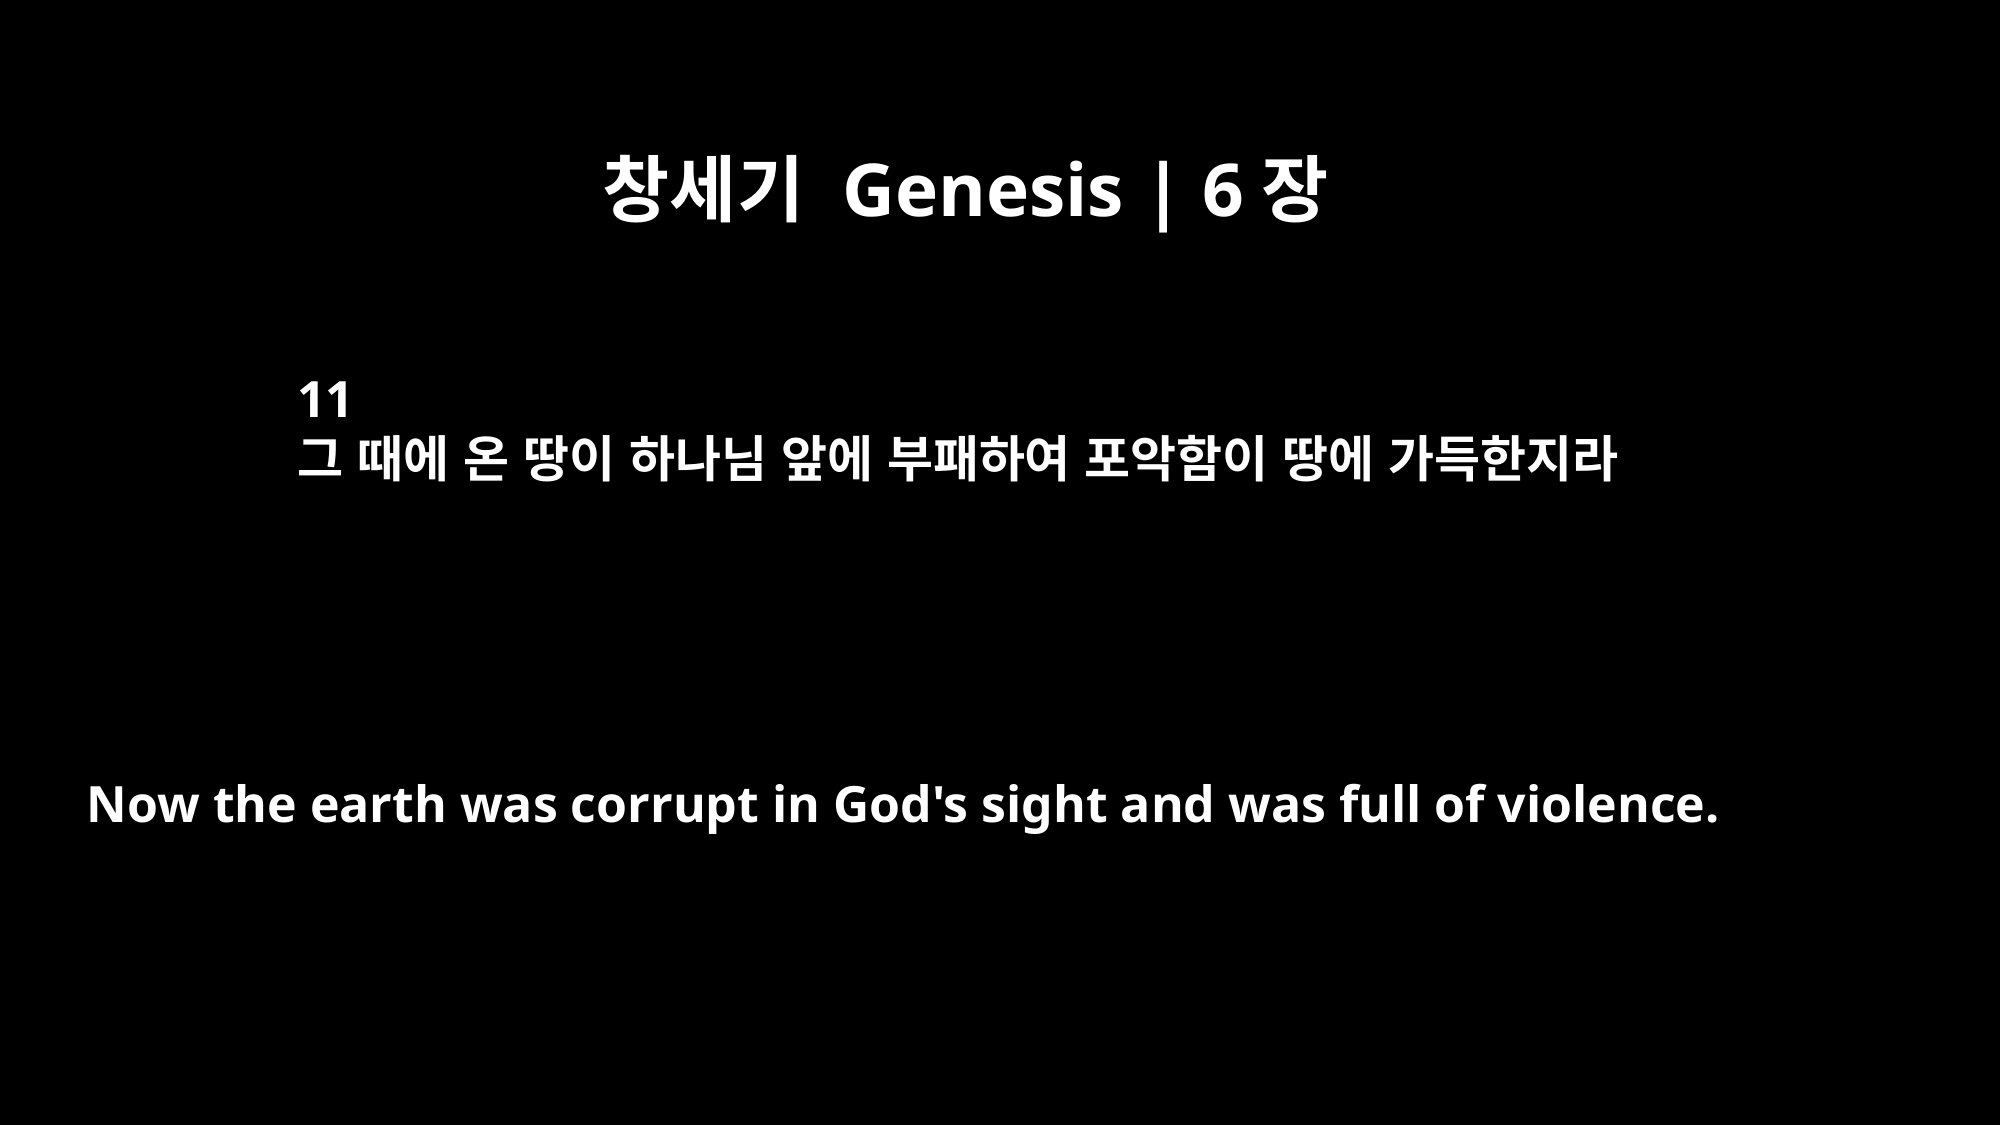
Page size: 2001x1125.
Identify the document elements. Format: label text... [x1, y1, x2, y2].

text_box Now the earth was corrupt in God's sight and was full of violence. [72, 764, 1736, 840]
text_box 창세기 Genesis | 6장 [587, 136, 1345, 239]
text_box 11 그 때에 온 땅이 하나님 앞에 부패하여 포악함이 땅에 가득한지라 [282, 359, 1635, 495]
